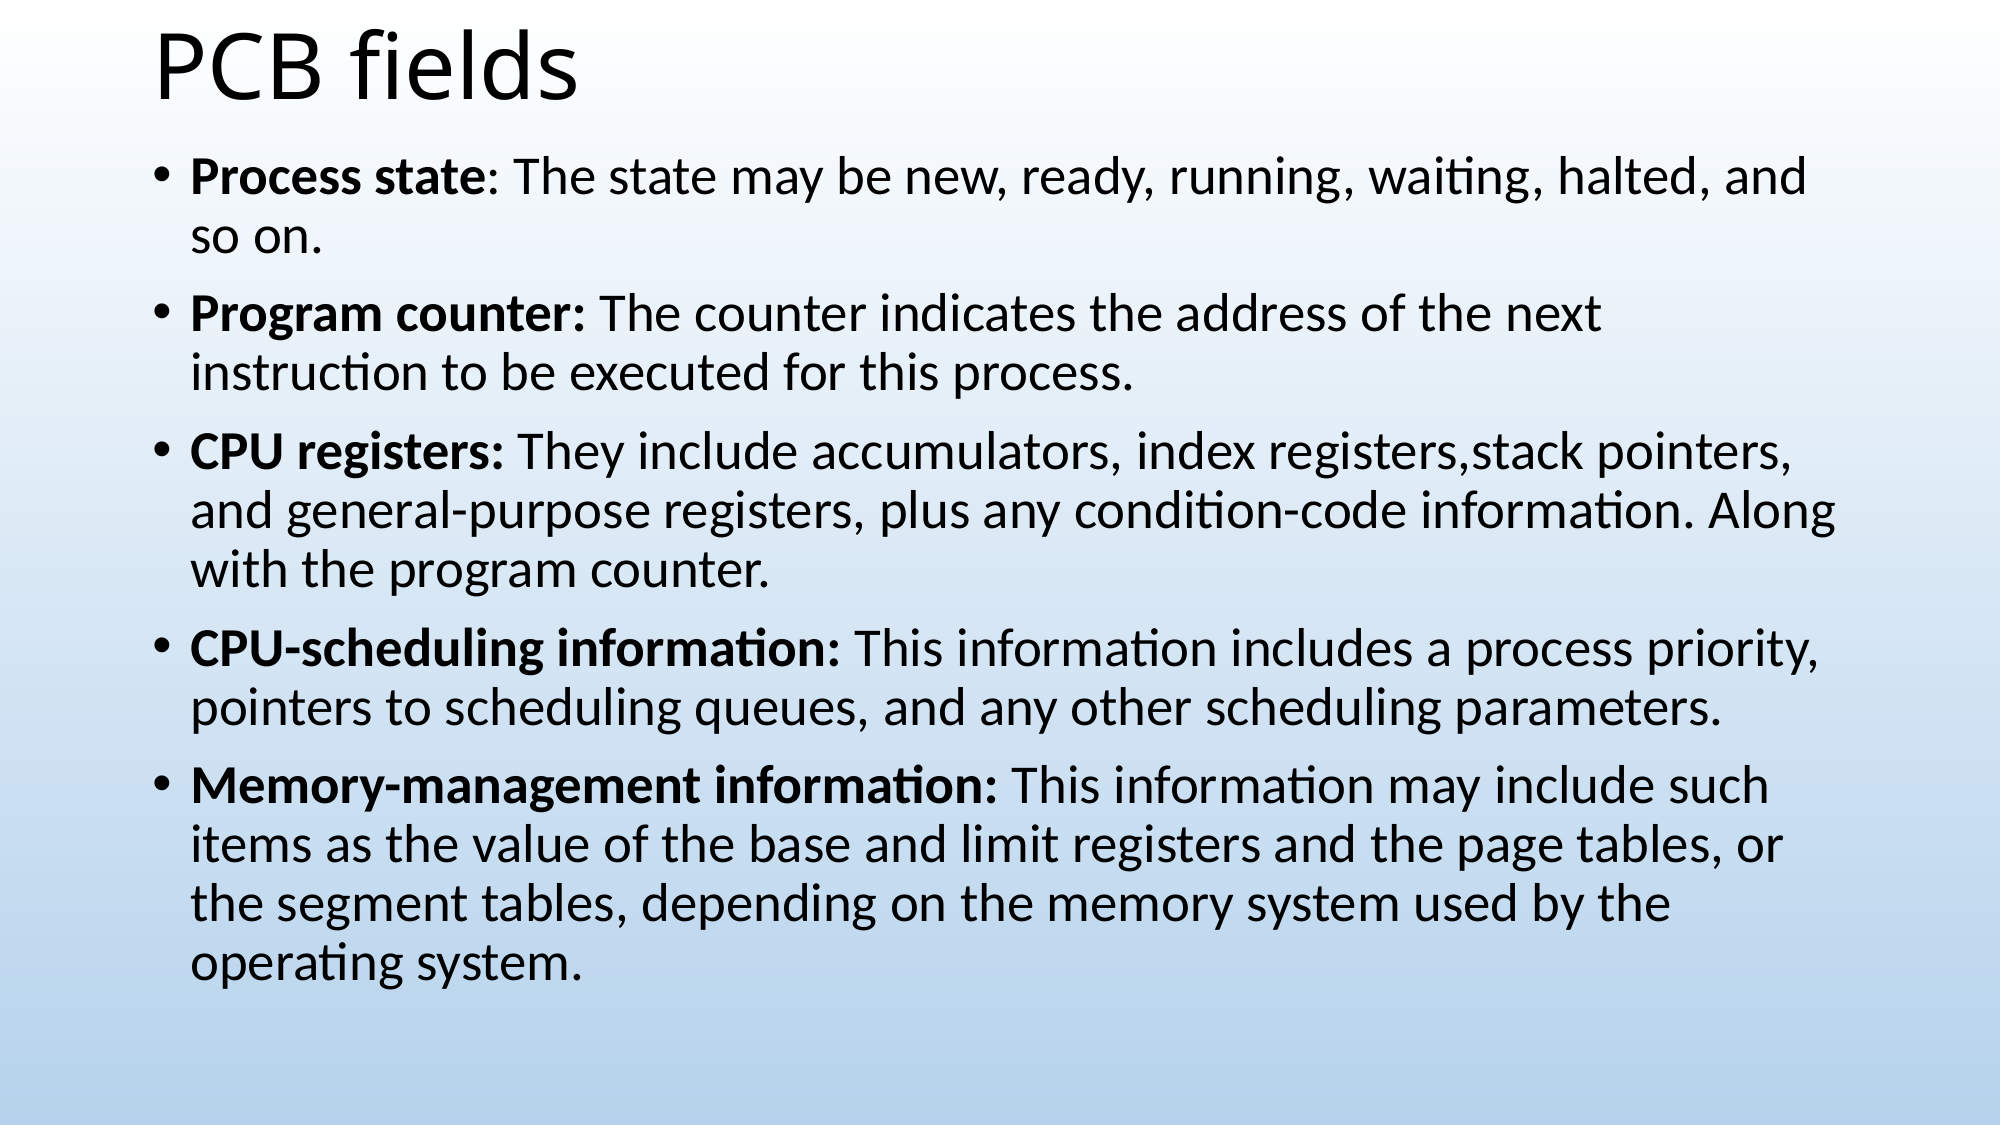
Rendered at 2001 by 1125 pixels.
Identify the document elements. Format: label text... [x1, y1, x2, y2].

title PCB fields [137, 0, 1863, 139]
list Process state: The state may be new, ready, running, waiting, halted, and so on. Program counter: The counter indicates the address of the next instruction to be executed for this process. CPU registers: They include accumulators, index registers,stack pointers, and general-purpose registers, plus any condition-code information. Along with the program counter. CPU-scheduling information: This information includes a process priority, pointers to scheduling queues, and any other scheduling parameters. Memory-management information: This information may include such items as the value of the base and limit registers and the page tables, or the segment tables, depending on the memory system used by the operating system. [137, 139, 1863, 1014]
